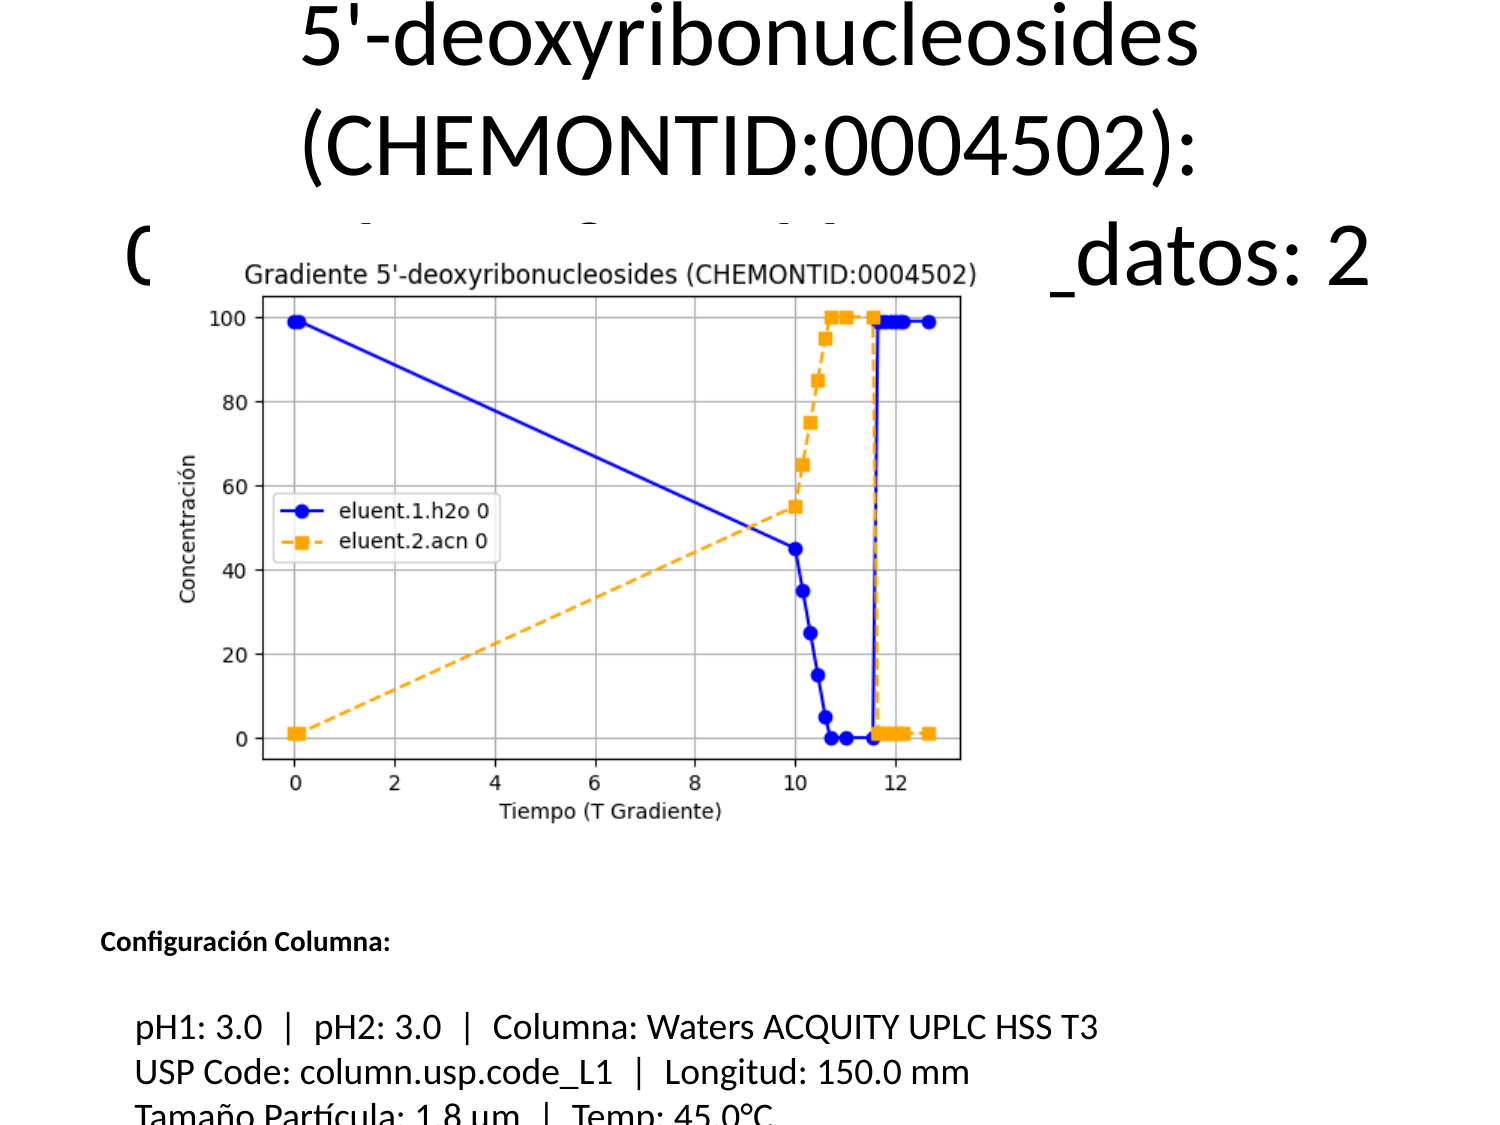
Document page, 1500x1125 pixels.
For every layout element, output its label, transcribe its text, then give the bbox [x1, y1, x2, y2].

title 5'-deoxyribonucleosides (CHEMONTID:0004502): 0.2406040582006619, n_datos: 2 [75, 45, 1425, 233]
text_box Configuración Columna: pH1: 3.0 | pH2: 3.0 | Columna: Waters ACQUITY UPLC HSS T3 USP Code: column.usp.code_L1 | Longitud: 150.0 mm Tamaño Partícula: 1.8 µm | Temp: 45.0°C Flujo: 0.6 mL/min | T0: 0.55125 min [85, 869, 1114, 1125]
picture [149, 224, 1051, 826]
